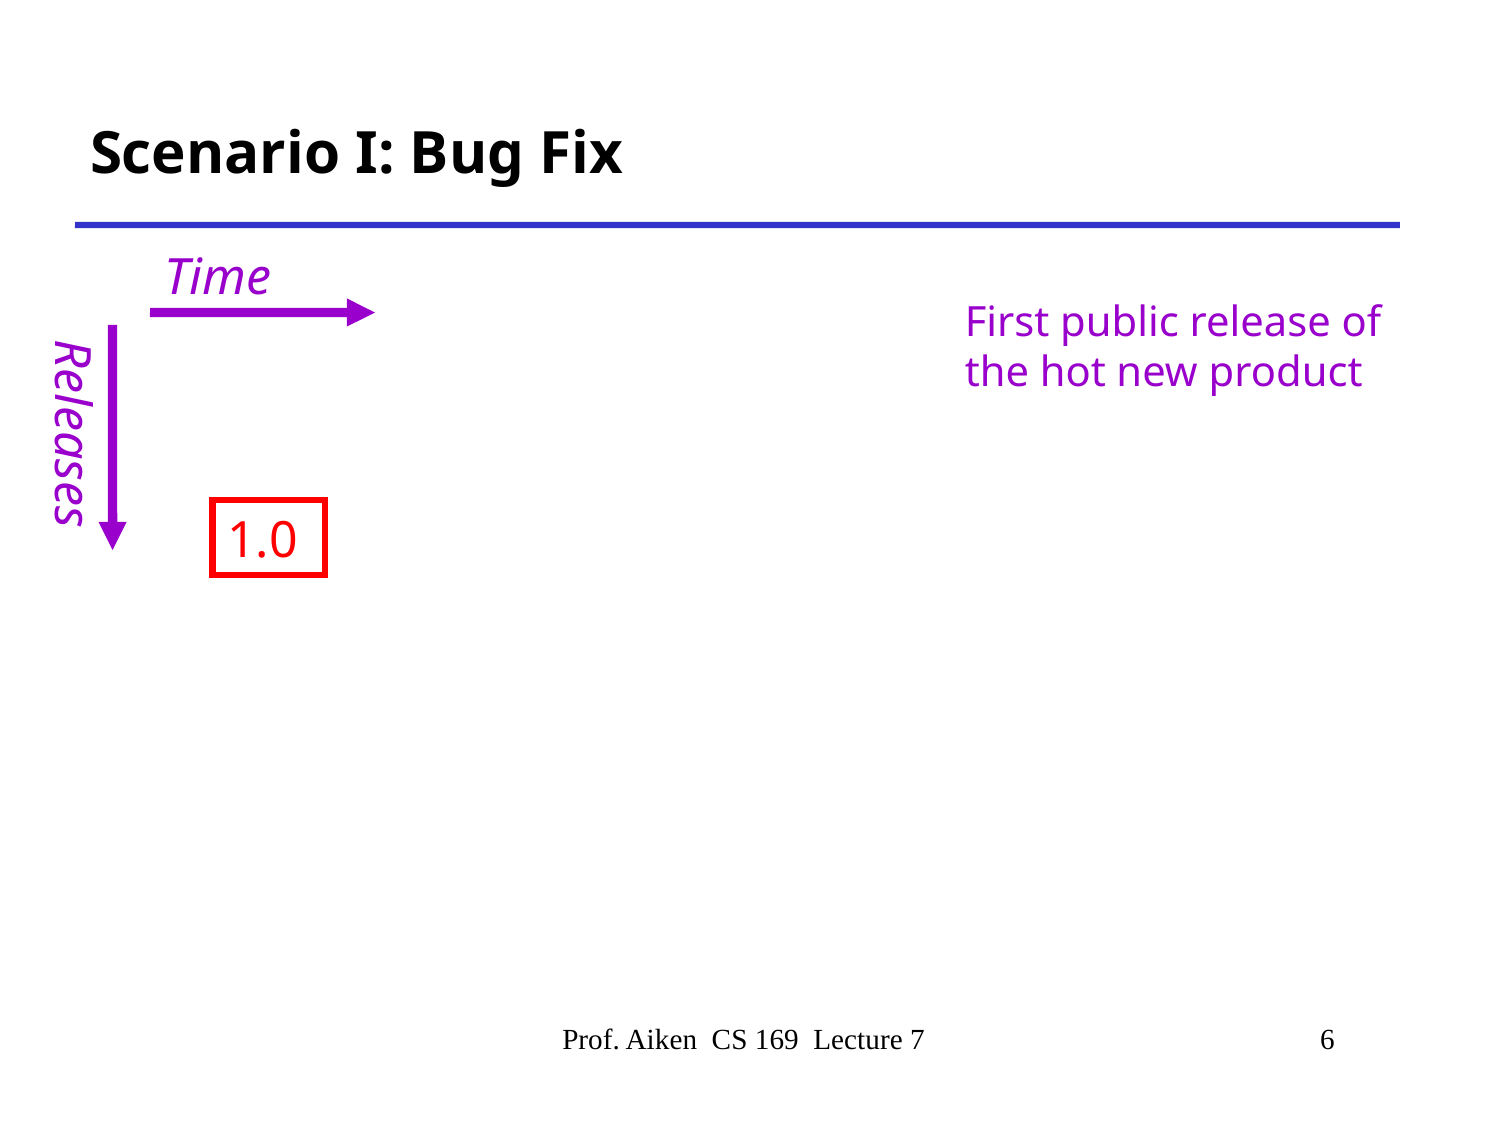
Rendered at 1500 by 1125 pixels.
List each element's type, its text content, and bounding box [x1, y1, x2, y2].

text_box [113, 537, 119, 550]
title Scenario I: Bug Fix [75, 75, 1400, 225]
text_box Time [149, 237, 375, 313]
footer Prof. Aiken CS 169 Lecture 7 [462, 1012, 1025, 1088]
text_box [212, 287, 1413, 582]
slide_number 6 [1037, 1012, 1350, 1088]
text_box Releases [37, 324, 113, 575]
